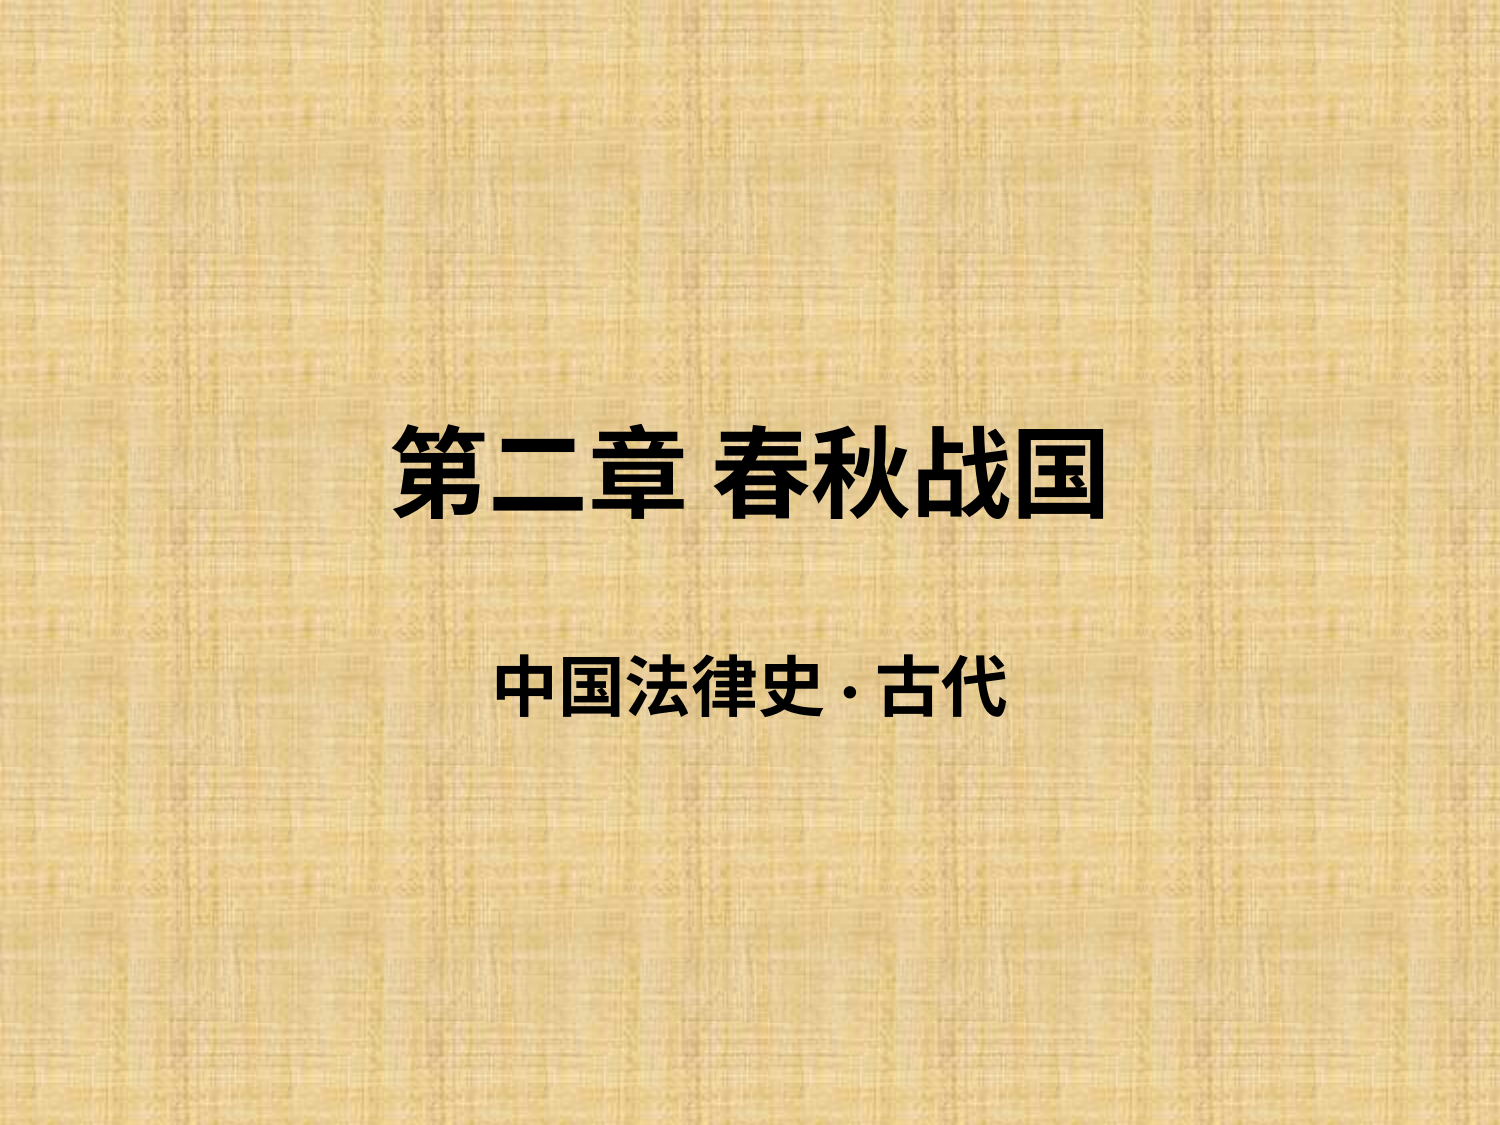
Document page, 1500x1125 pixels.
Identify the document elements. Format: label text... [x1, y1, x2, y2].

title 第二章 春秋战国 [112, 349, 1388, 591]
subtitle 中国法律史·古代 [225, 637, 1275, 925]
picture [0, 0, 1500, 1125]
